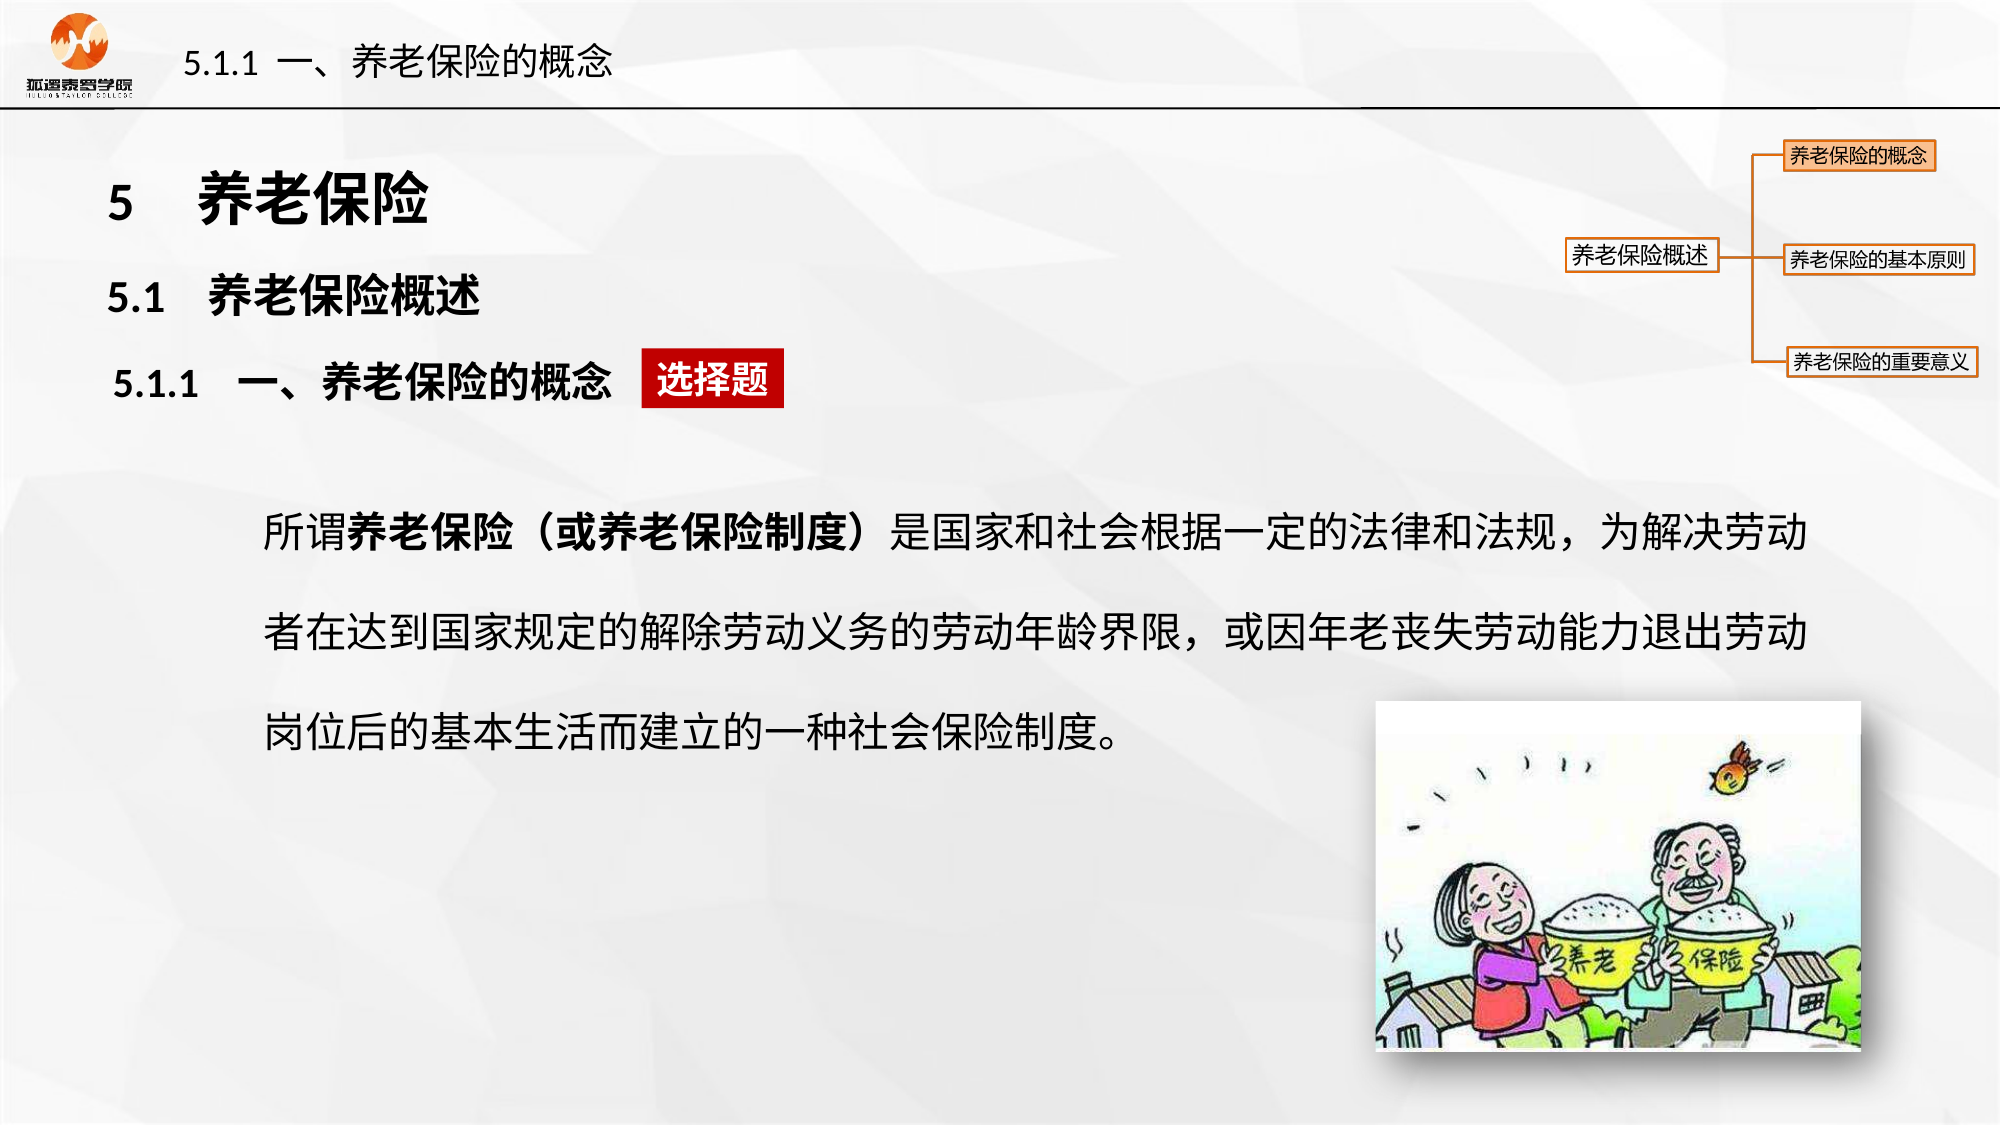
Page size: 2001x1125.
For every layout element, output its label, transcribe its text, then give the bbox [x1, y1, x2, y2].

text_box 5.1.1 一、养老保险的概念 [168, 30, 629, 91]
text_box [17, 154, 785, 415]
picture [4, 0, 154, 111]
picture [1375, 701, 1862, 1053]
picture [1557, 137, 1981, 386]
text_box 所谓养老保险（或养老保险制度）是国家和社会根据一定的法律和法规，为解决劳动者在达到国家规定的解除劳动义务的劳动年龄界限，或因年老丧失劳动能力退出劳动岗位后的基本生活而建立的一种社会保险制度。 [248, 448, 1859, 764]
